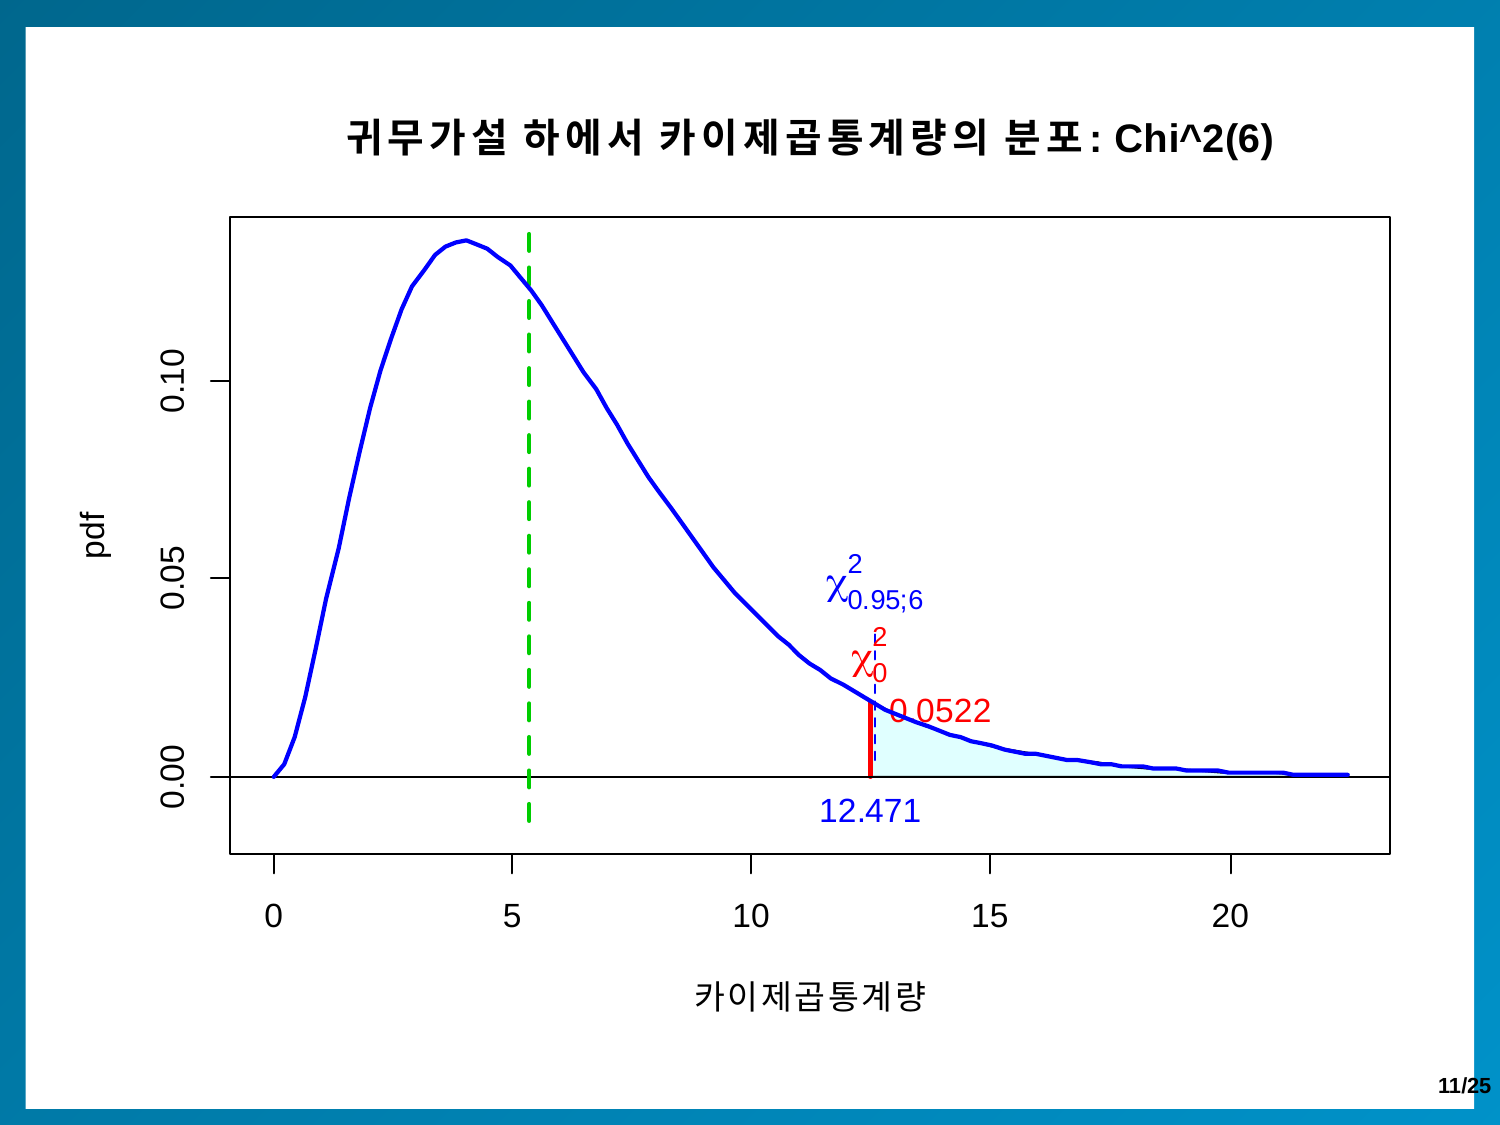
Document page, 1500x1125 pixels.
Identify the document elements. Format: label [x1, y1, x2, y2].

picture [66, 53, 1474, 1058]
